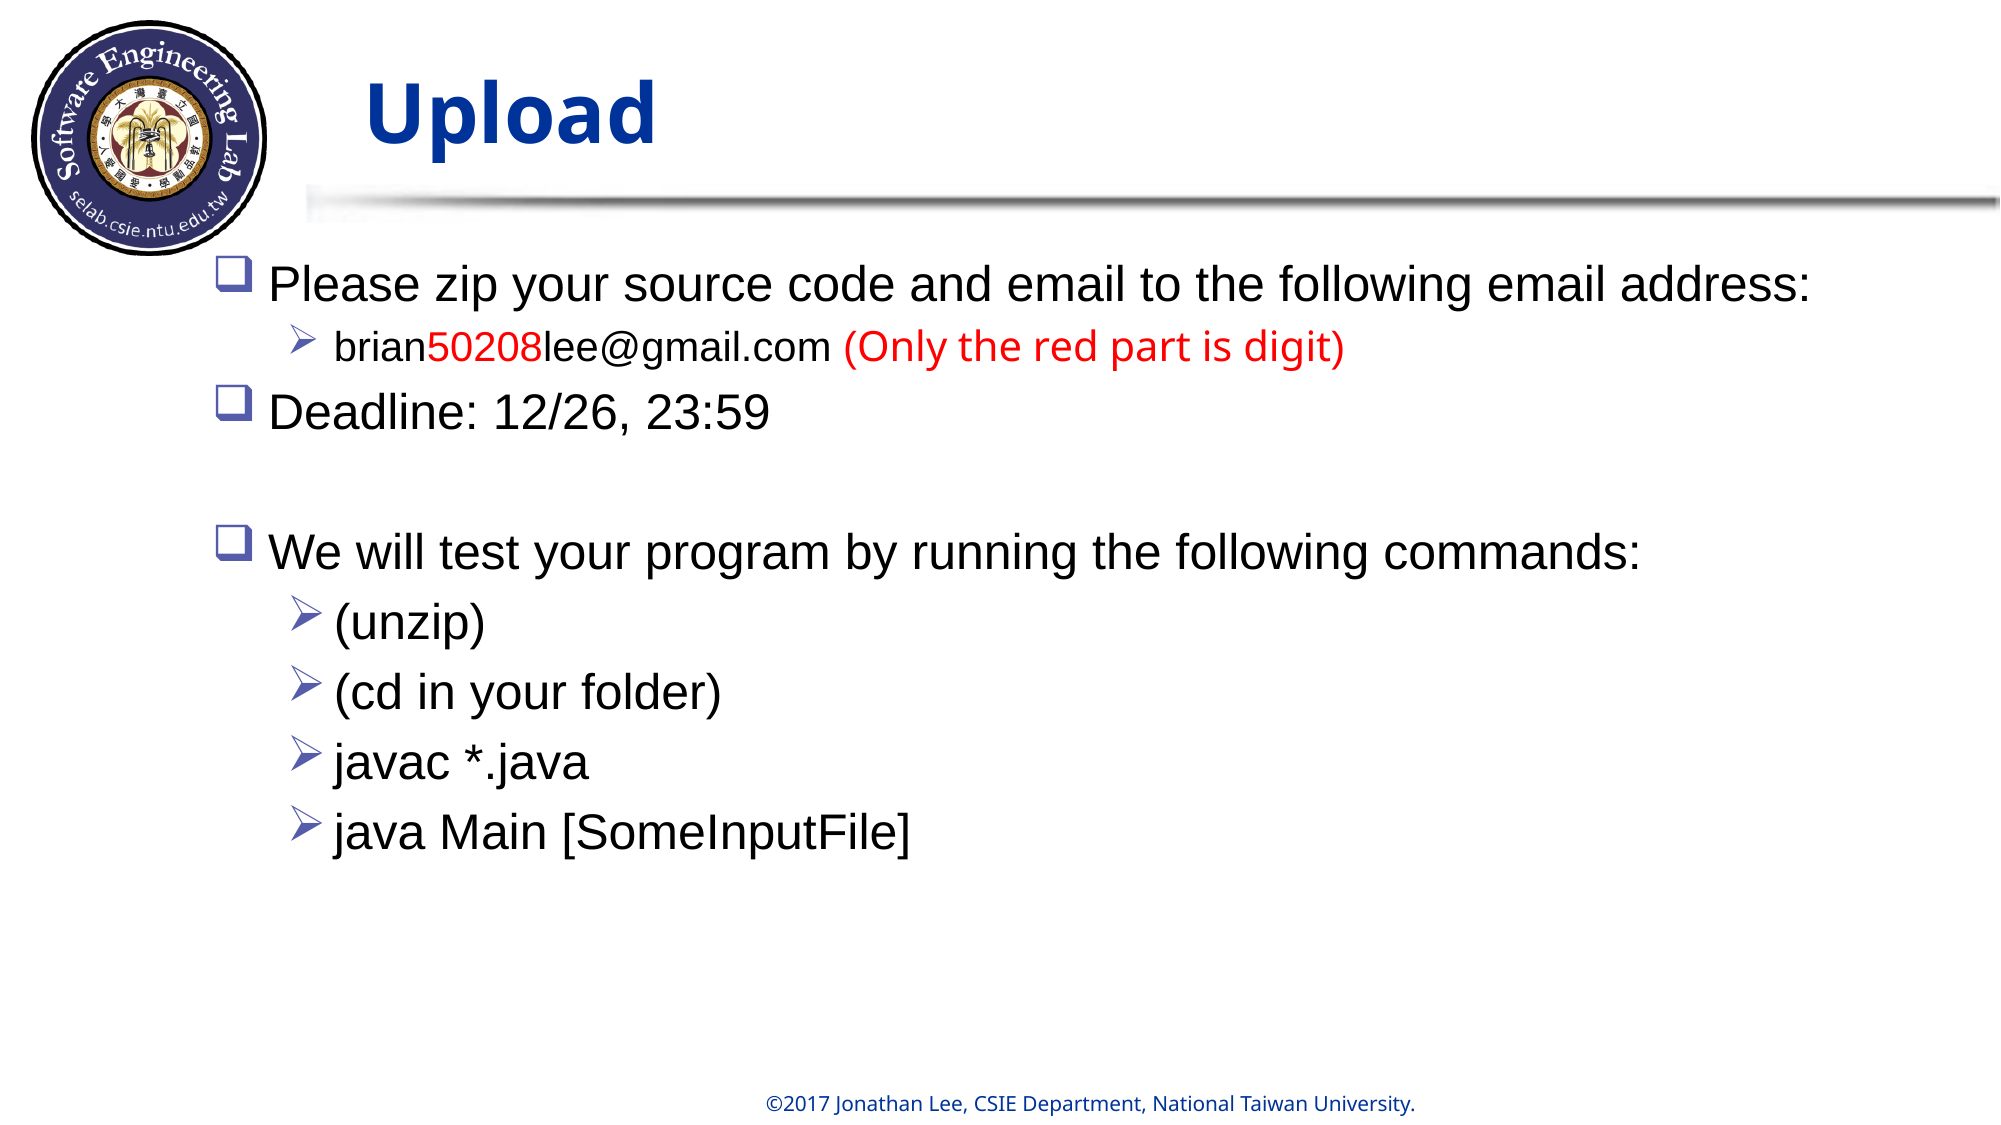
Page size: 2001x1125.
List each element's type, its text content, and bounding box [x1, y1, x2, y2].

list Please zip your source code and email to the following email address: brian50208lee@gmail.com (Only the red part is digit) Deadline: 12/26, 23:59 We will test your program by running the following commands: (unzip) (cd in your folder) javac *.java java Main [SomeInputFile] [196, 243, 1898, 1001]
title Upload [347, 42, 2000, 179]
picture [31, 20, 267, 256]
picture [306, 184, 2000, 223]
